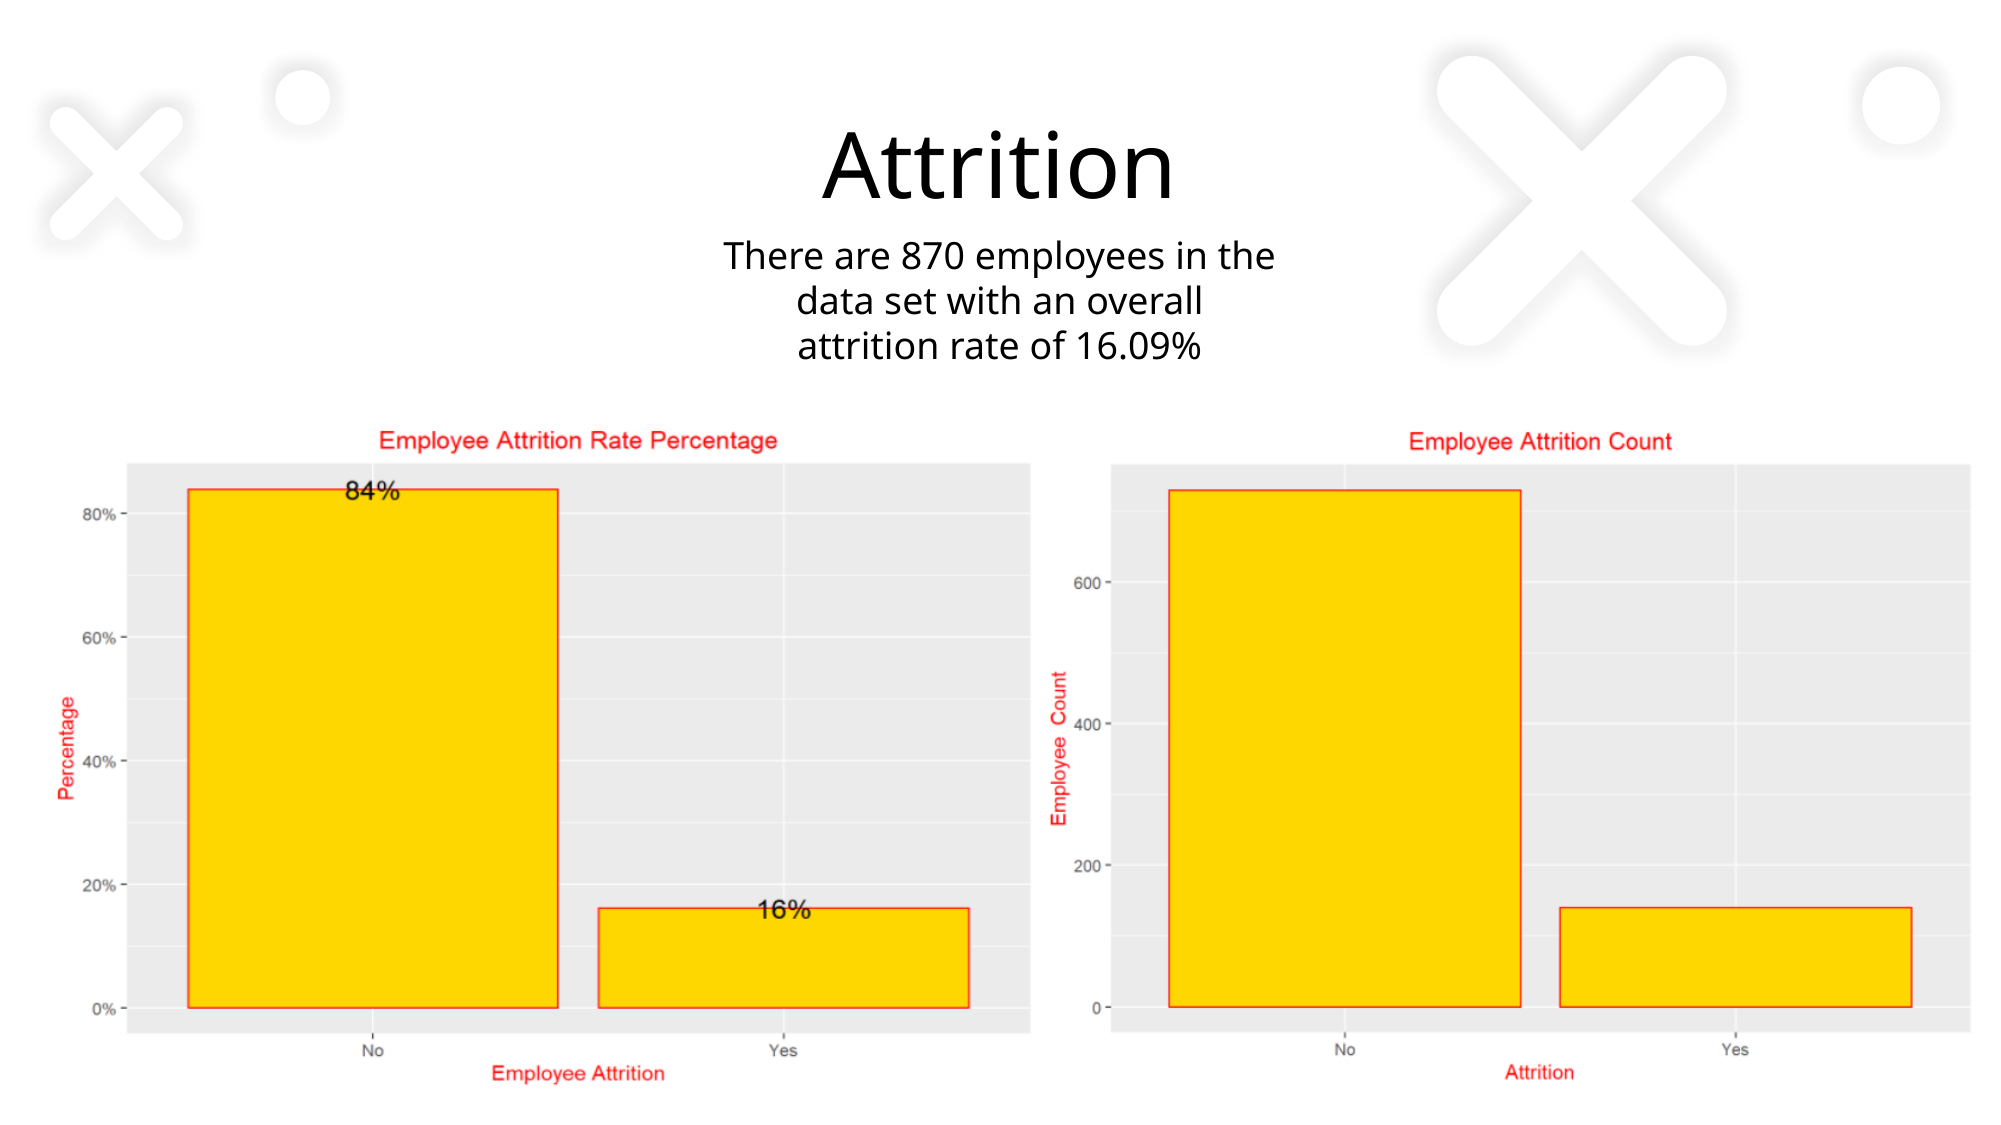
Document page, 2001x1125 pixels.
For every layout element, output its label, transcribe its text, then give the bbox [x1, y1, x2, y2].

picture [51, 421, 1981, 1091]
title Attrition [137, 59, 1863, 278]
text_box There are 870 employees in the data set with an overall attrition rate of 16.09% [706, 224, 1294, 374]
